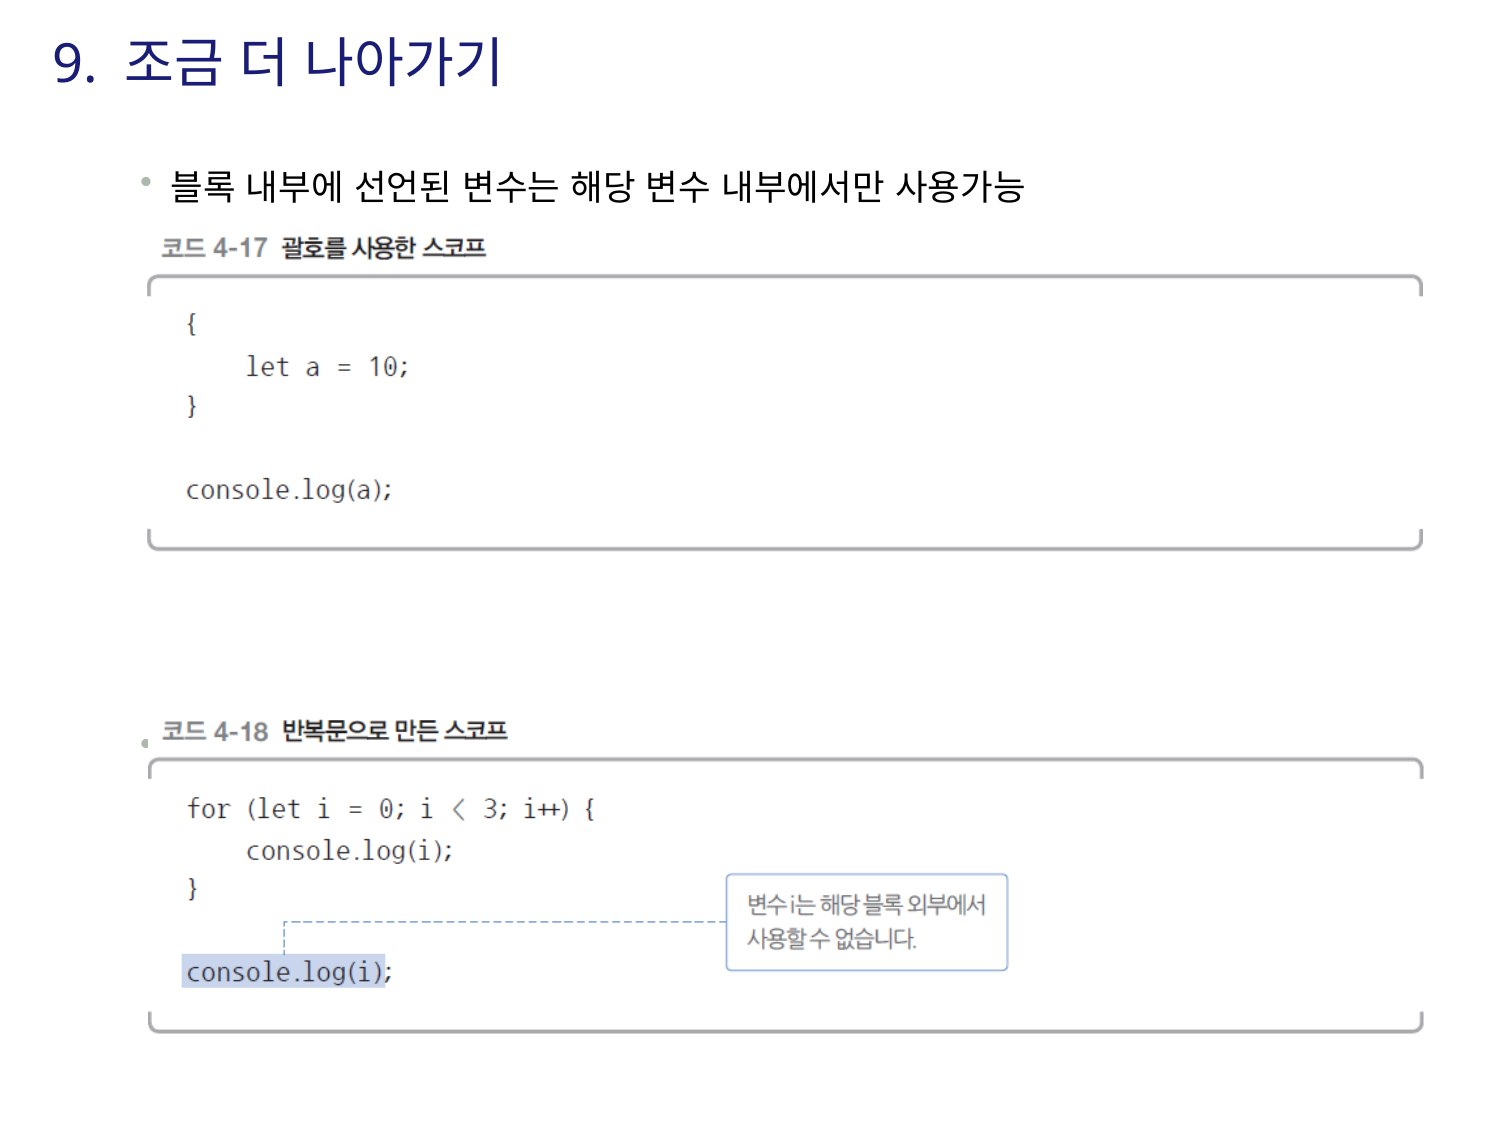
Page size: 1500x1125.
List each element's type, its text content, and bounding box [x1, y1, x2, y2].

title 9. 조금 더 나아가기 [37, 13, 1278, 109]
list 블록 내부에 선언된 변수는 해당 변수 내부에서만 사용가능 반복문에 활용된 변수는 해당 블록에 있으므로 외부에서 활용할 수 없음 [37, 152, 1463, 1091]
picture [146, 231, 1423, 554]
picture [148, 718, 1425, 1035]
